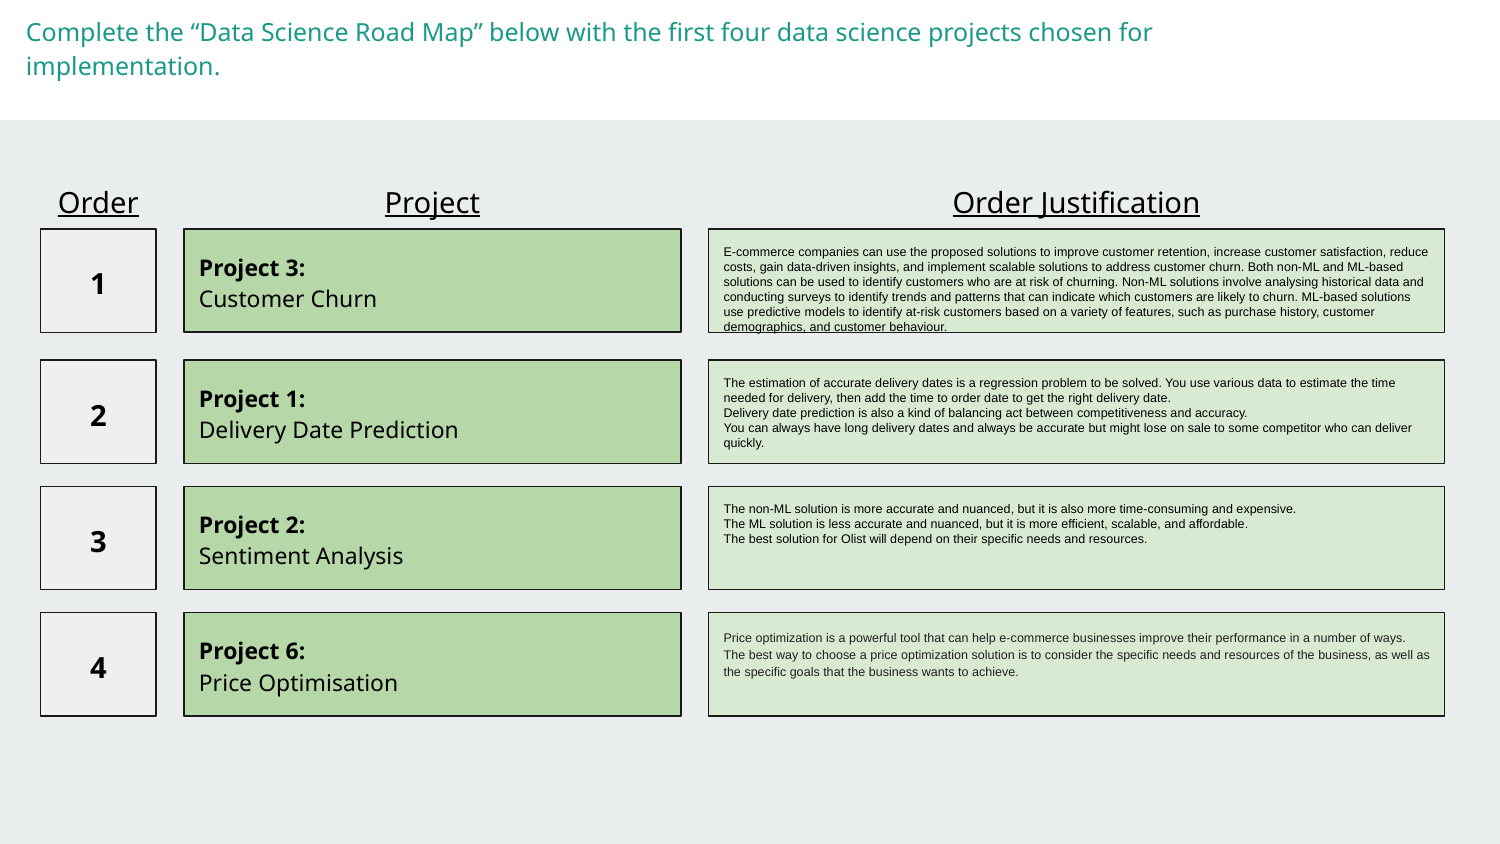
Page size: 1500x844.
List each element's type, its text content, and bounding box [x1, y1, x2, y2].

text_box Project 3: Customer Churn [183, 228, 681, 333]
text_box Complete the “Data Science Road Map” below with the first four data science projects chosen for implementation. [10, 0, 1277, 52]
text_box Project 2: Sentiment Analysis [183, 486, 681, 590]
text_box E-commerce companies can use the proposed solutions to improve customer retention, increase customer satisfaction, reduce costs, gain data-driven insights, and implement scalable solutions to address customer churn. Both non-ML and ML-based solutions can be used to identify customers who are at risk of churning. Non-ML solutions involve analysing historical data and conducting surveys to identify trends and patterns that can indicate which customers are likely to churn. ML-based solutions use predictive models to identify at-risk customers based on a variety of features, such as purchase history, customer demographics, and customer behaviour. [708, 229, 1445, 333]
text_box Order [40, 173, 157, 229]
text_box 3 [40, 486, 157, 590]
text_box The estimation of accurate delivery dates is a regression problem to be solved. You use various data to estimate the time needed for delivery, then add the time to order date to get the right delivery date. Delivery date prediction is also a kind of balancing act between competitiveness and accuracy. You can always have long delivery dates and always be accurate but might lose on sale to some competitor who can deliver quickly. [708, 360, 1445, 464]
text_box 1 [40, 229, 157, 333]
text_box Project [360, 173, 505, 229]
text_box Price optimization is a powerful tool that can help e-commerce businesses improve their performance in a number of ways. The best way to choose a price optimization solution is to consider the specific needs and resources of the business, as well as the specific goals that the business wants to achieve. [708, 612, 1445, 716]
text_box The non-ML solution is more accurate and nuanced, but it is also more time-consuming and expensive. The ML solution is less accurate and nuanced, but it is more efficient, scalable, and affordable. The best solution for Olist will depend on their specific needs and resources. [708, 486, 1445, 590]
text_box 2 [40, 360, 157, 464]
text_box Project 6: Price Optimisation [183, 612, 681, 716]
text_box 4 [40, 612, 157, 716]
text_box Order Justification [933, 173, 1220, 229]
text_box Project 1: Delivery Date Prediction [183, 360, 681, 464]
